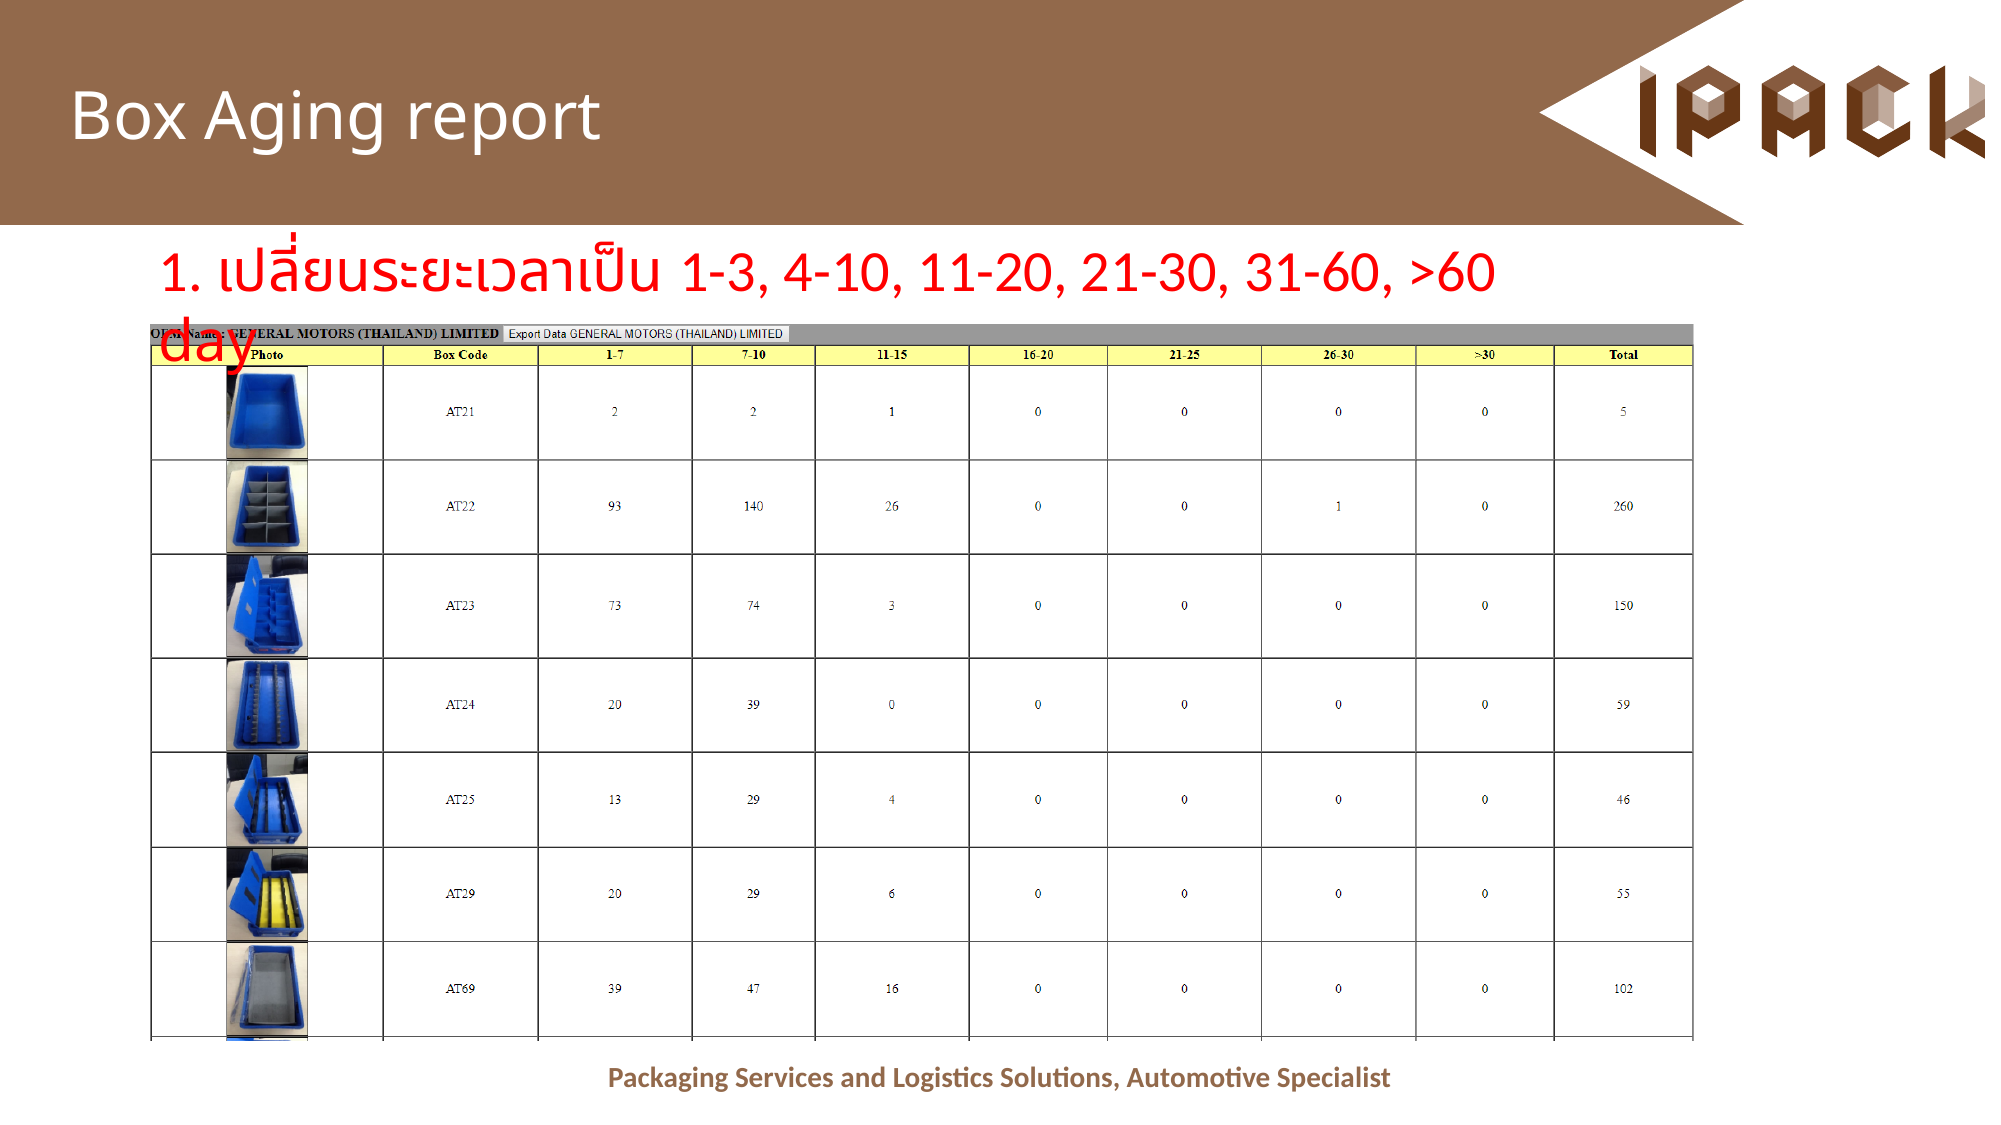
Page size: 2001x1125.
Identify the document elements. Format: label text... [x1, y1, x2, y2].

picture [1640, 65, 1985, 159]
title Box Aging report [55, 18, 1540, 207]
picture [149, 320, 1698, 1042]
text_box 1. เปลี่ยนระยะเวลาเป็น 1-3, 4-10, 11-20, 21-30, 31-60, >60 day [144, 226, 1592, 381]
